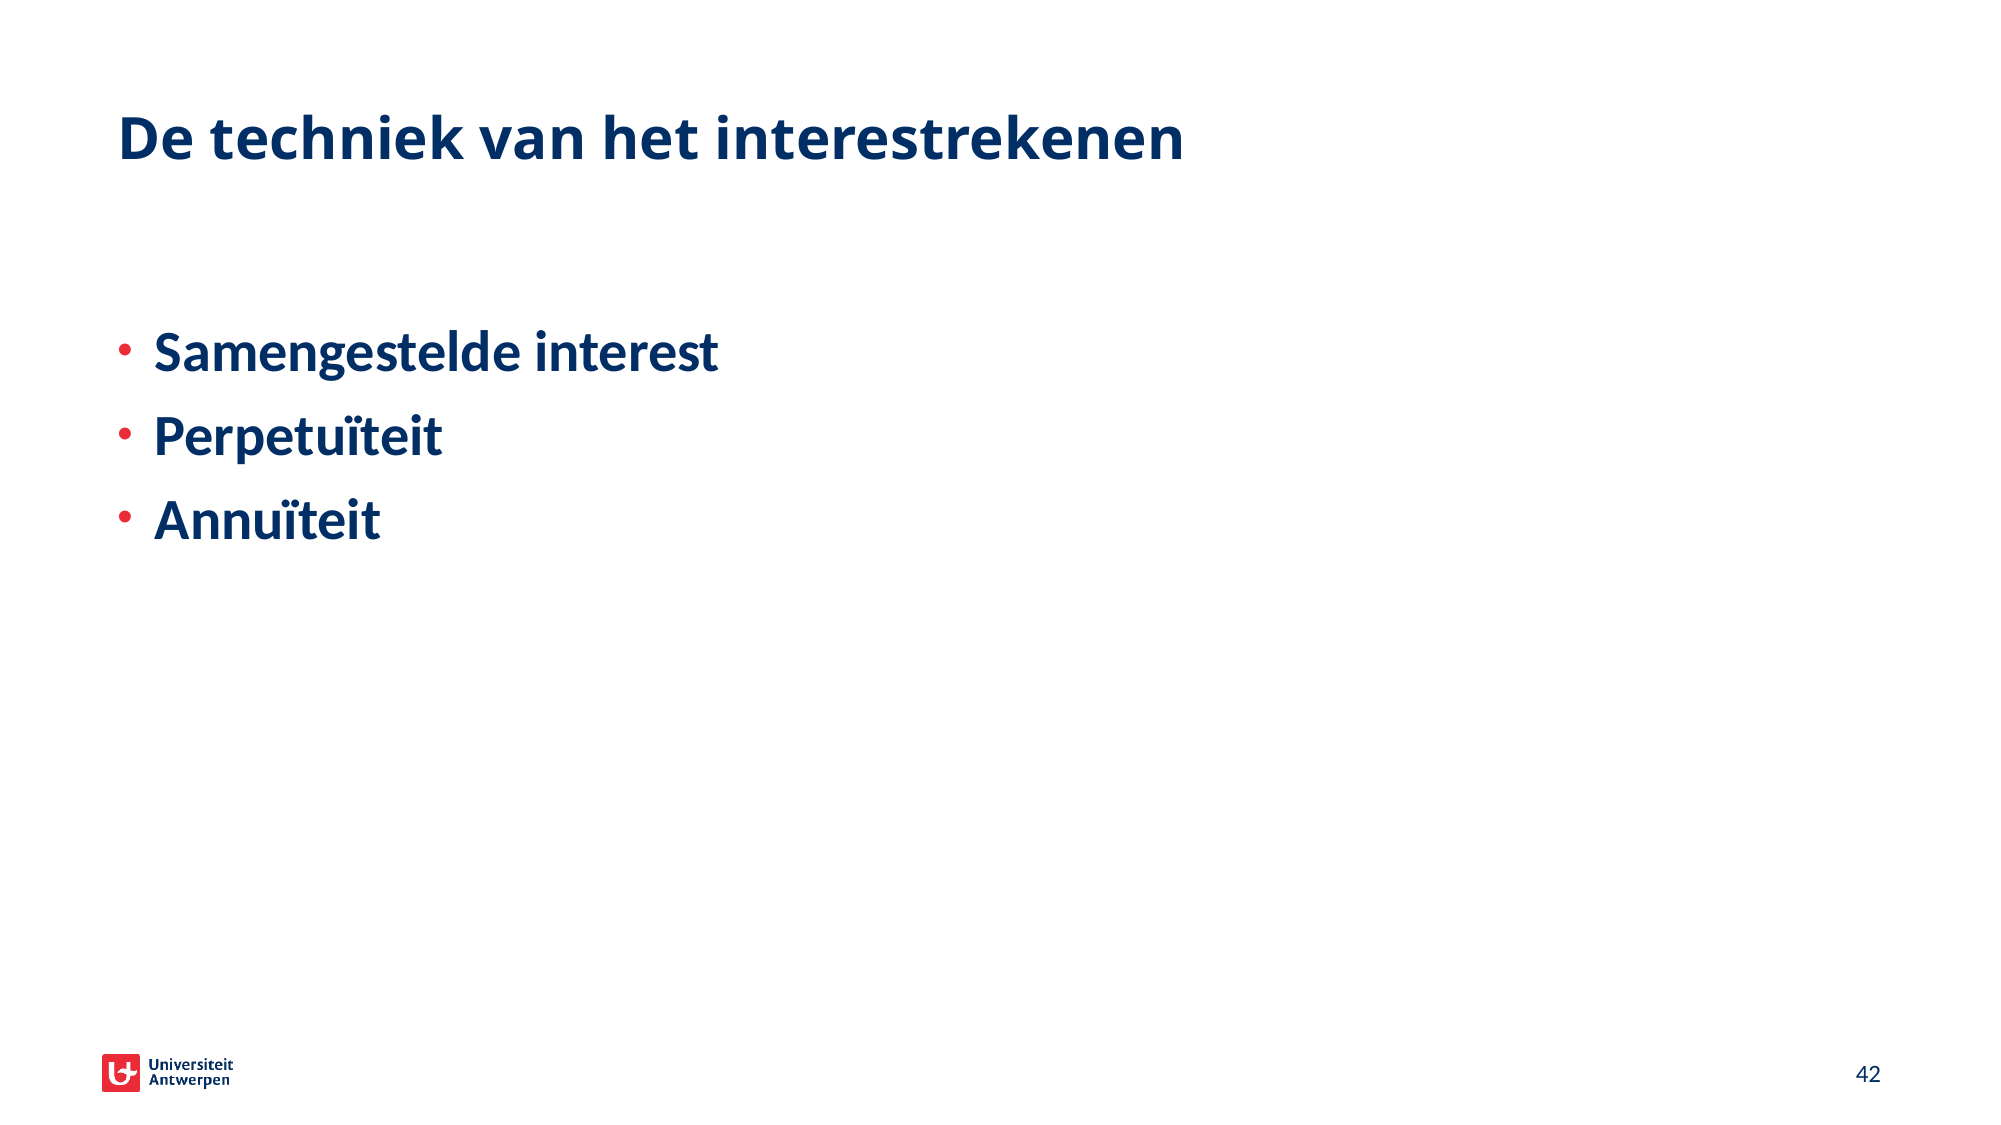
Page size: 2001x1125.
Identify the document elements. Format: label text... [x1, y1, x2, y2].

title De techniek van het interestrekenen [102, 101, 1897, 278]
picture [102, 1054, 233, 1092]
list Samengestelde interest Perpetuïteit Annuïteit [102, 313, 1897, 1024]
slide_number 42 [1446, 1042, 1897, 1103]
